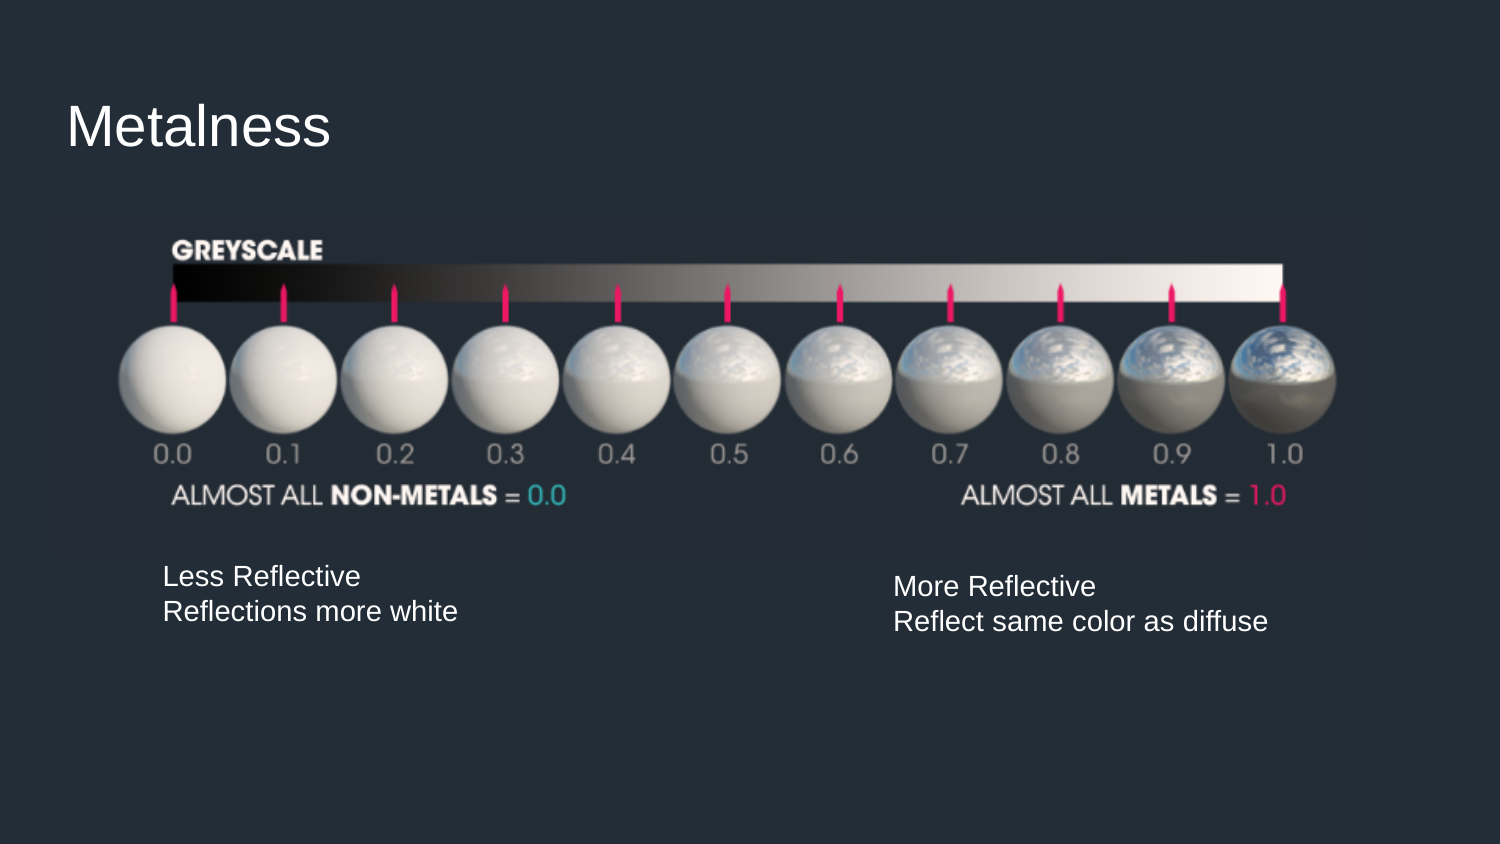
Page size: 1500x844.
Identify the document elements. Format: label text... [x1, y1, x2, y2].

picture [50, 215, 1367, 555]
text_box More Reflective Reflect same color as diffuse [878, 563, 1303, 656]
title Metalness [51, 72, 1449, 167]
text_box Less Reflective Reflections more white [147, 563, 520, 637]
